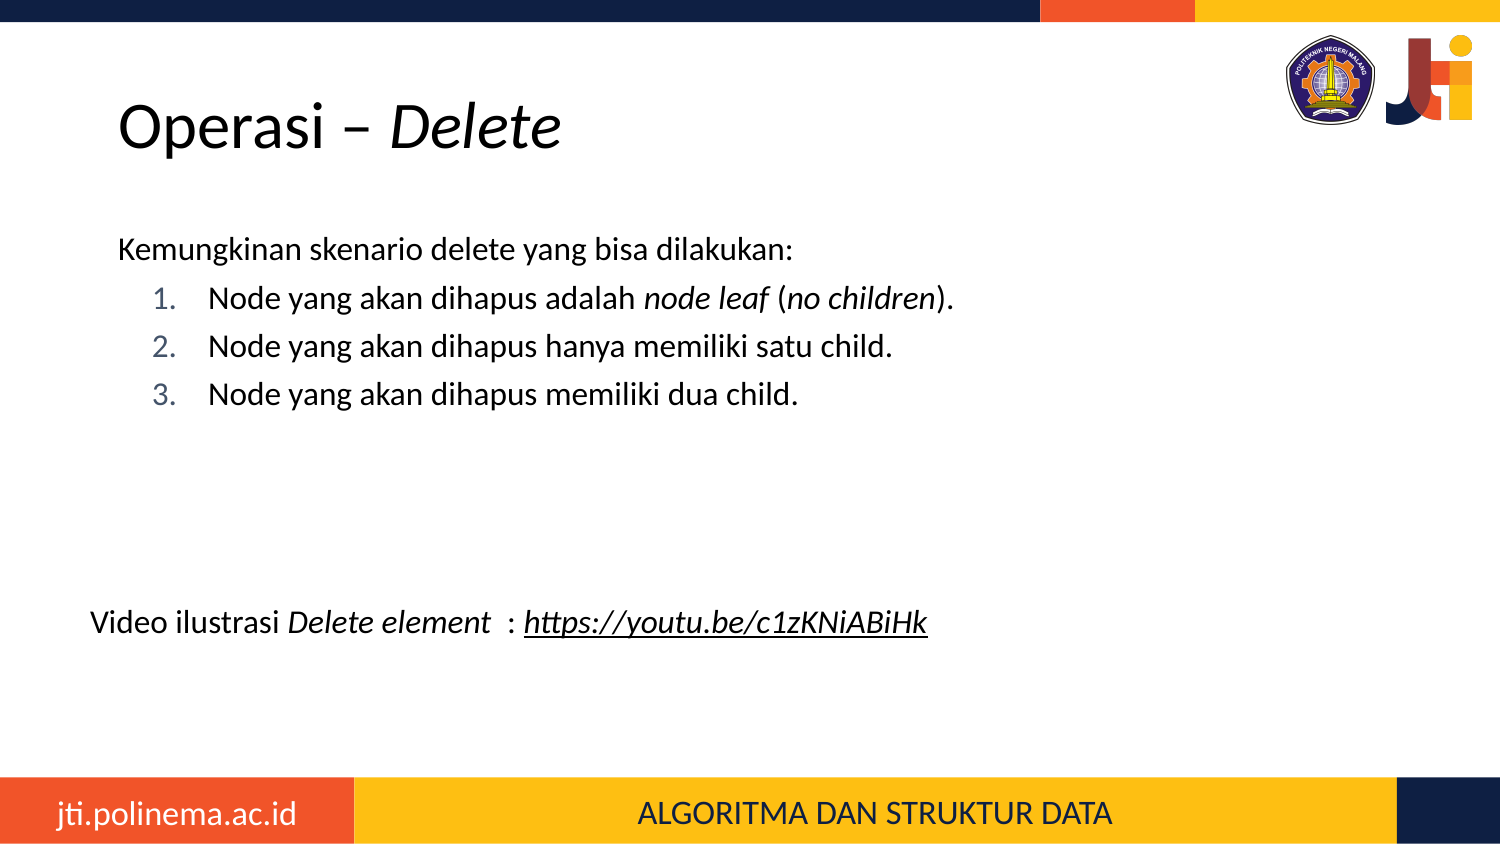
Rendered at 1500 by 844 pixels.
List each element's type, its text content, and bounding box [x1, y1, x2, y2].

picture [1286, 35, 1375, 44]
picture [1386, 35, 1472, 125]
list Kemungkinan skenario delete yang bisa dilakukan: Node yang akan dihapus adalah node leaf (no children). Node yang akan dihapus hanya memiliki satu child. Node yang akan dihapus memiliki dua child. [103, 224, 1397, 760]
title Operasi – Delete [103, 44, 1397, 208]
text_box Video ilustrasi Delete element : https://youtu.be/c1zKNiABiHk [75, 593, 1103, 648]
